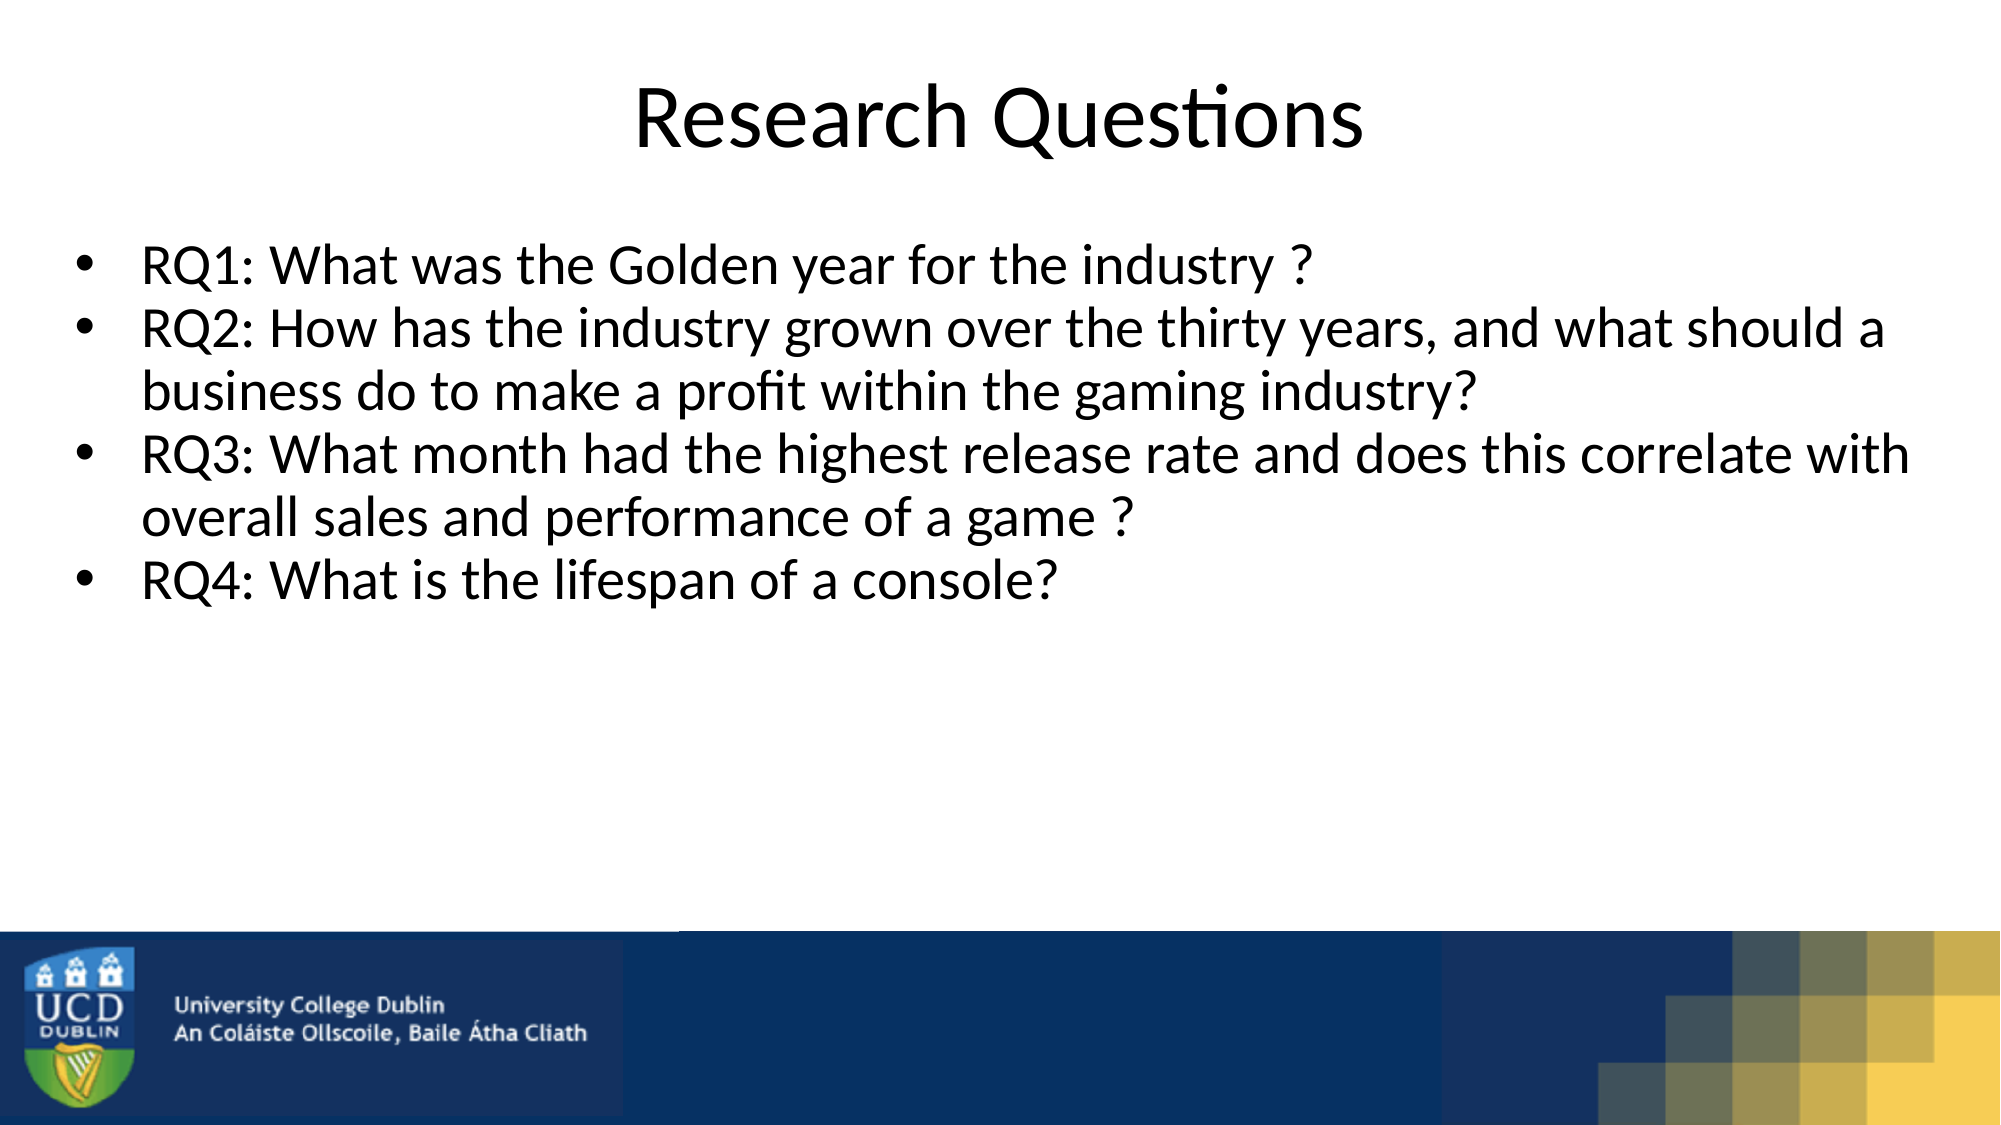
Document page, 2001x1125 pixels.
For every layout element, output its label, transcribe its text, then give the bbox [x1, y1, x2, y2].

picture [1442, 931, 2000, 1125]
title Research Questions [69, 9, 1931, 226]
picture [0, 940, 623, 1116]
list RQ1: What was the Golden year for the industry ? RQ2: How has the industry grown over the thirty years, and what should a business do to make a profit within the gaming industry? RQ3: What month had the highest release rate and does this correlate with overall sales and performance of a game ? RQ4: What is the lifespan of a console? [51, 226, 1949, 860]
